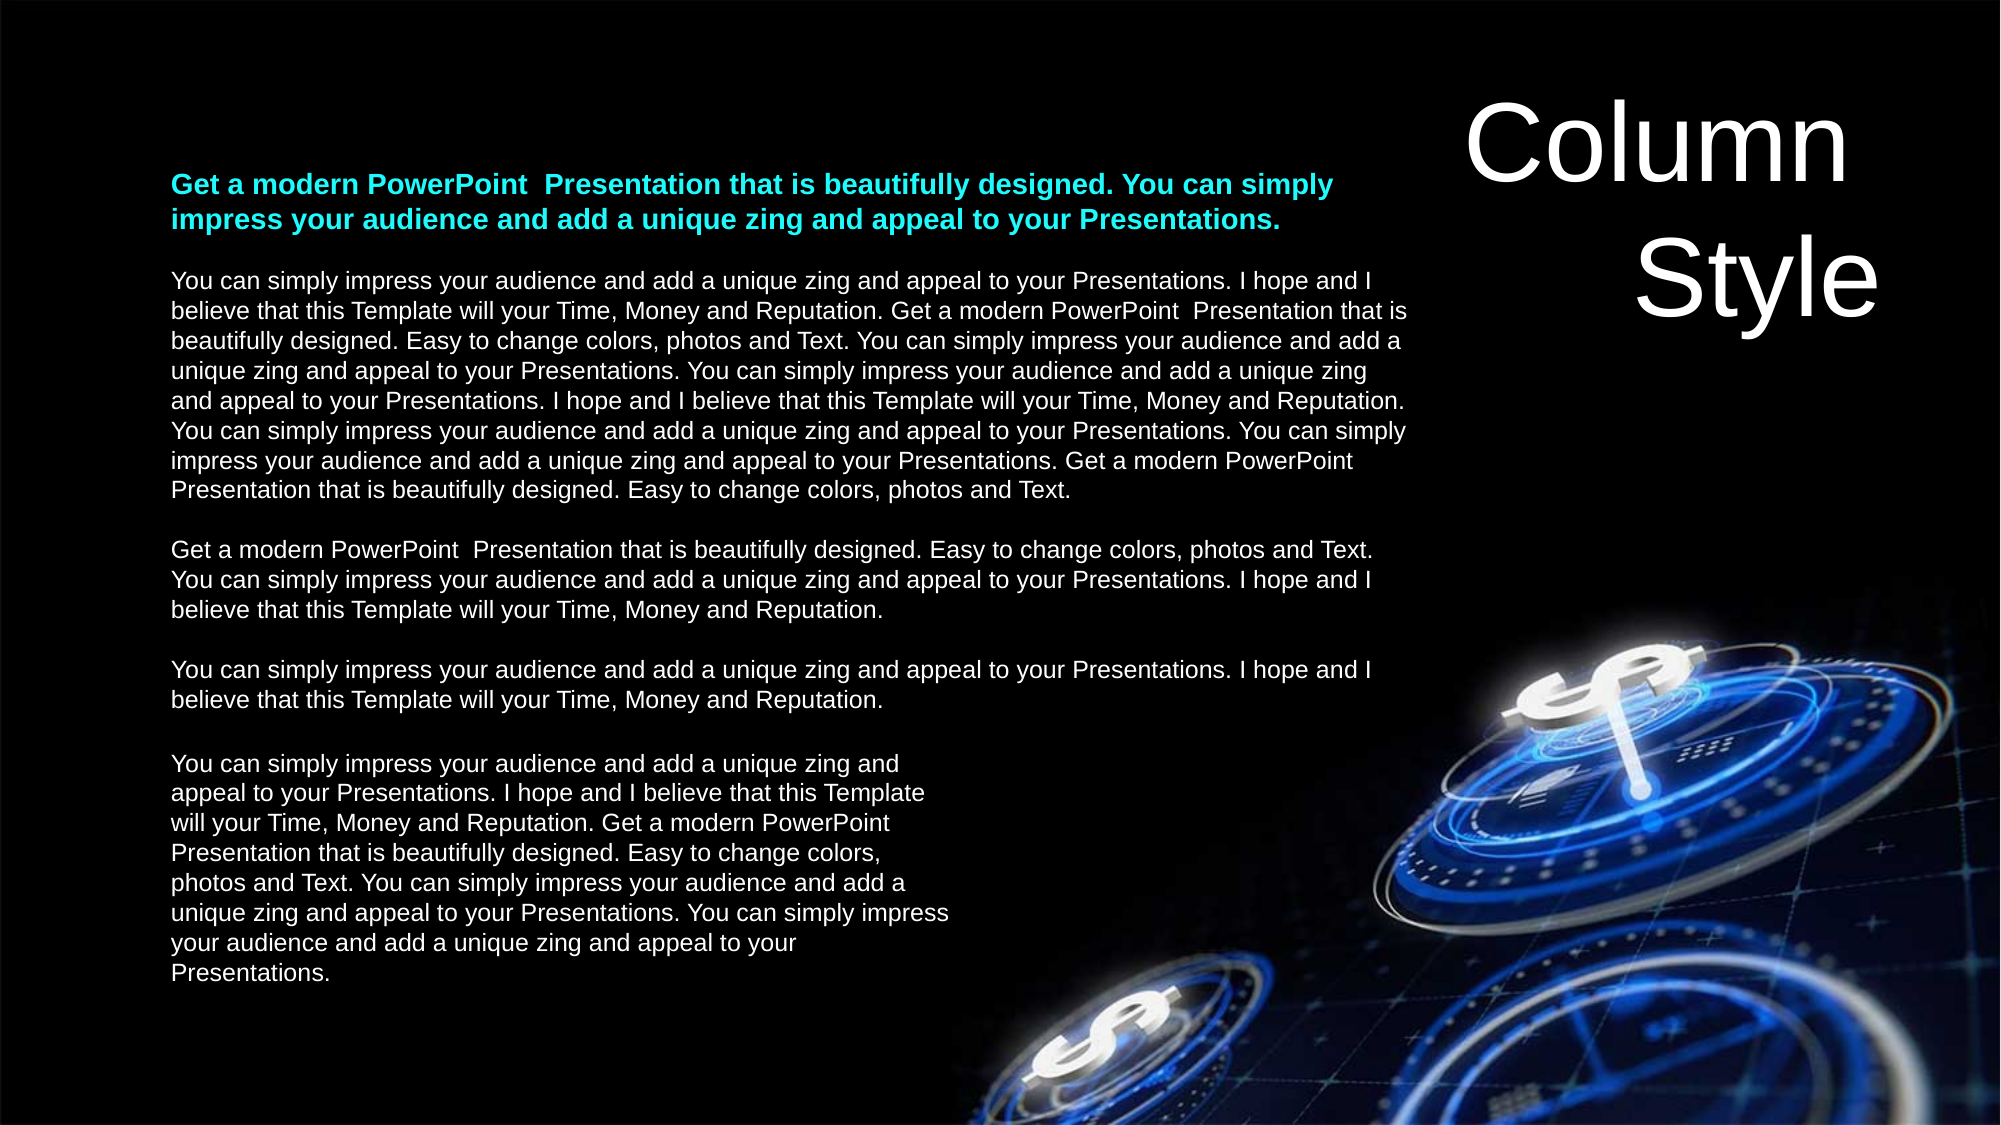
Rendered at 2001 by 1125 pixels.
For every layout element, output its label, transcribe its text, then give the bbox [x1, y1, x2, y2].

picture [0, 0, 2001, 1125]
text_box Column Style [1427, 61, 1898, 347]
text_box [156, 158, 1428, 727]
text_box You can simply impress your audience and add a unique zing and appeal to your Presentations. I hope and I believe that this Template will your Time, Money and Reputation. Get a modern PowerPoint Presentation that is beautifully designed. Easy to change colors, photos and Text. You can simply impress your audience and add a unique zing and appeal to your Presentations. You can simply impress your audience and add a unique zing and appeal to your Presentations. [156, 739, 979, 994]
